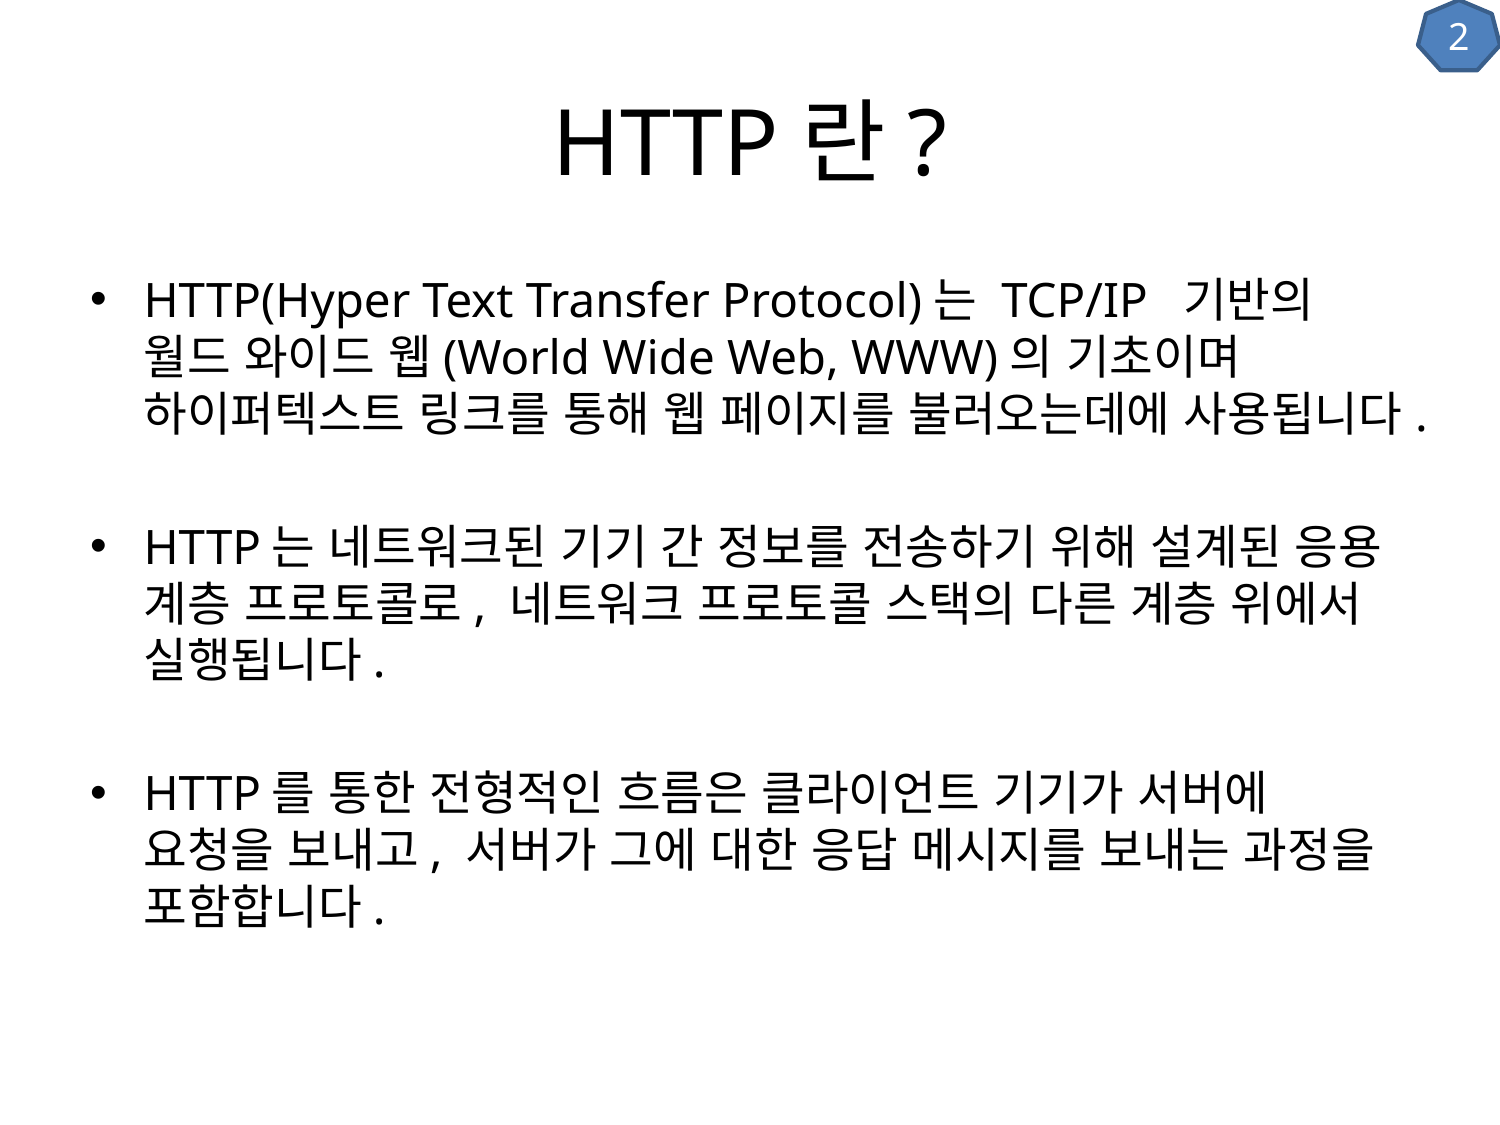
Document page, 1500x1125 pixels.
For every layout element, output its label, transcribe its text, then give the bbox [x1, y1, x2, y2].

text_box 2 [1415, 0, 1500, 73]
list HTTP(Hyper Text Transfer Protocol)는 TCP/IP 기반의 월드 와이드 웹(World Wide Web, WWW)의 기초이며 하이퍼텍스트 링크를 통해 웹 페이지를 불러오는데에 사용됩니다. HTTP는 네트워크된 기기 간 정보를 전송하기 위해 설계된 응용 계층 프로토콜로, 네트워크 프로토콜 스택의 다른 계층 위에서 실행됩니다. HTTP를 통한 전형적인 흐름은 클라이언트 기기가 서버에 요청을 보내고, 서버가 그에 대한 응답 메시지를 보내는 과정을 포함합니다. [75, 262, 1425, 1005]
title HTTP란? [75, 45, 1425, 233]
